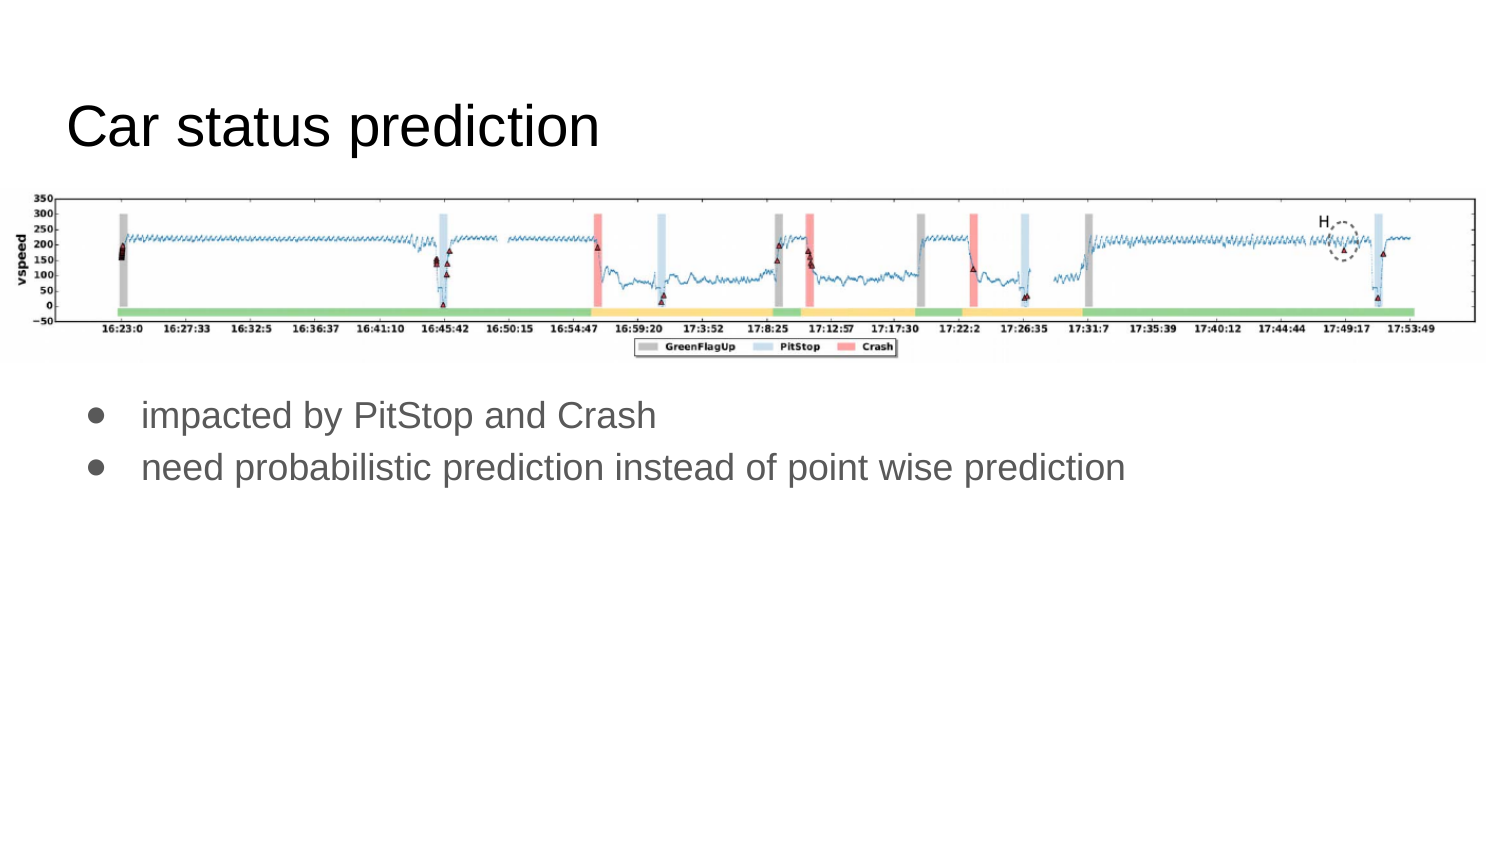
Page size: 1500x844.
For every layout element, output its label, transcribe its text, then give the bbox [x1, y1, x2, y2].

picture [0, 188, 1494, 370]
title Car status prediction [51, 72, 1449, 167]
list impacted by PitStop and Crash need probabilistic prediction instead of point wise prediction [51, 378, 1449, 750]
